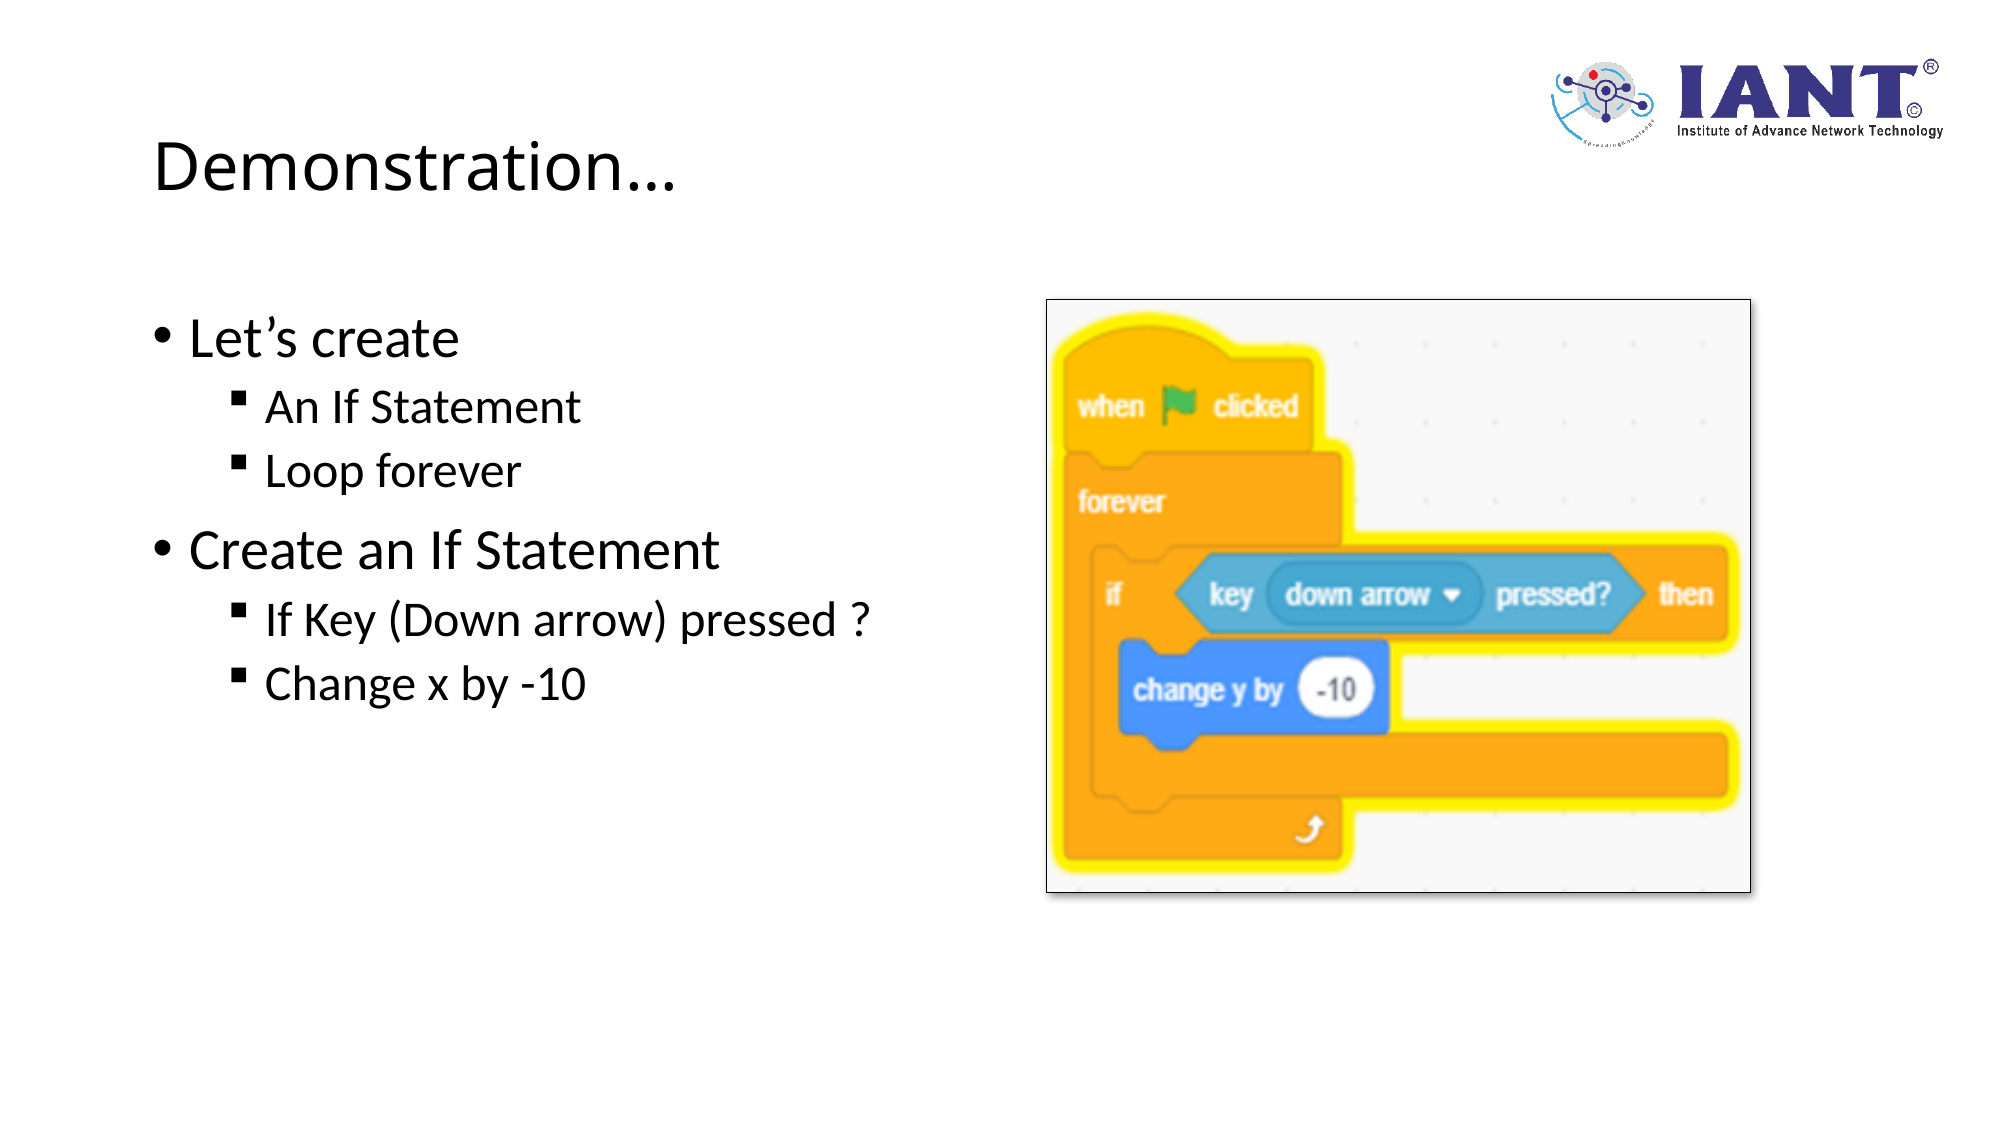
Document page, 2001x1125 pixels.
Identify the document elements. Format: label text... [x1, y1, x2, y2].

picture [1529, 37, 1972, 158]
title Demonstration… [137, 59, 1863, 278]
picture [1046, 299, 1751, 893]
list Let’s create An If Statement Loop forever Create an If Statement If Key (Down arrow) pressed ? Change x by -10 [137, 299, 1863, 1014]
